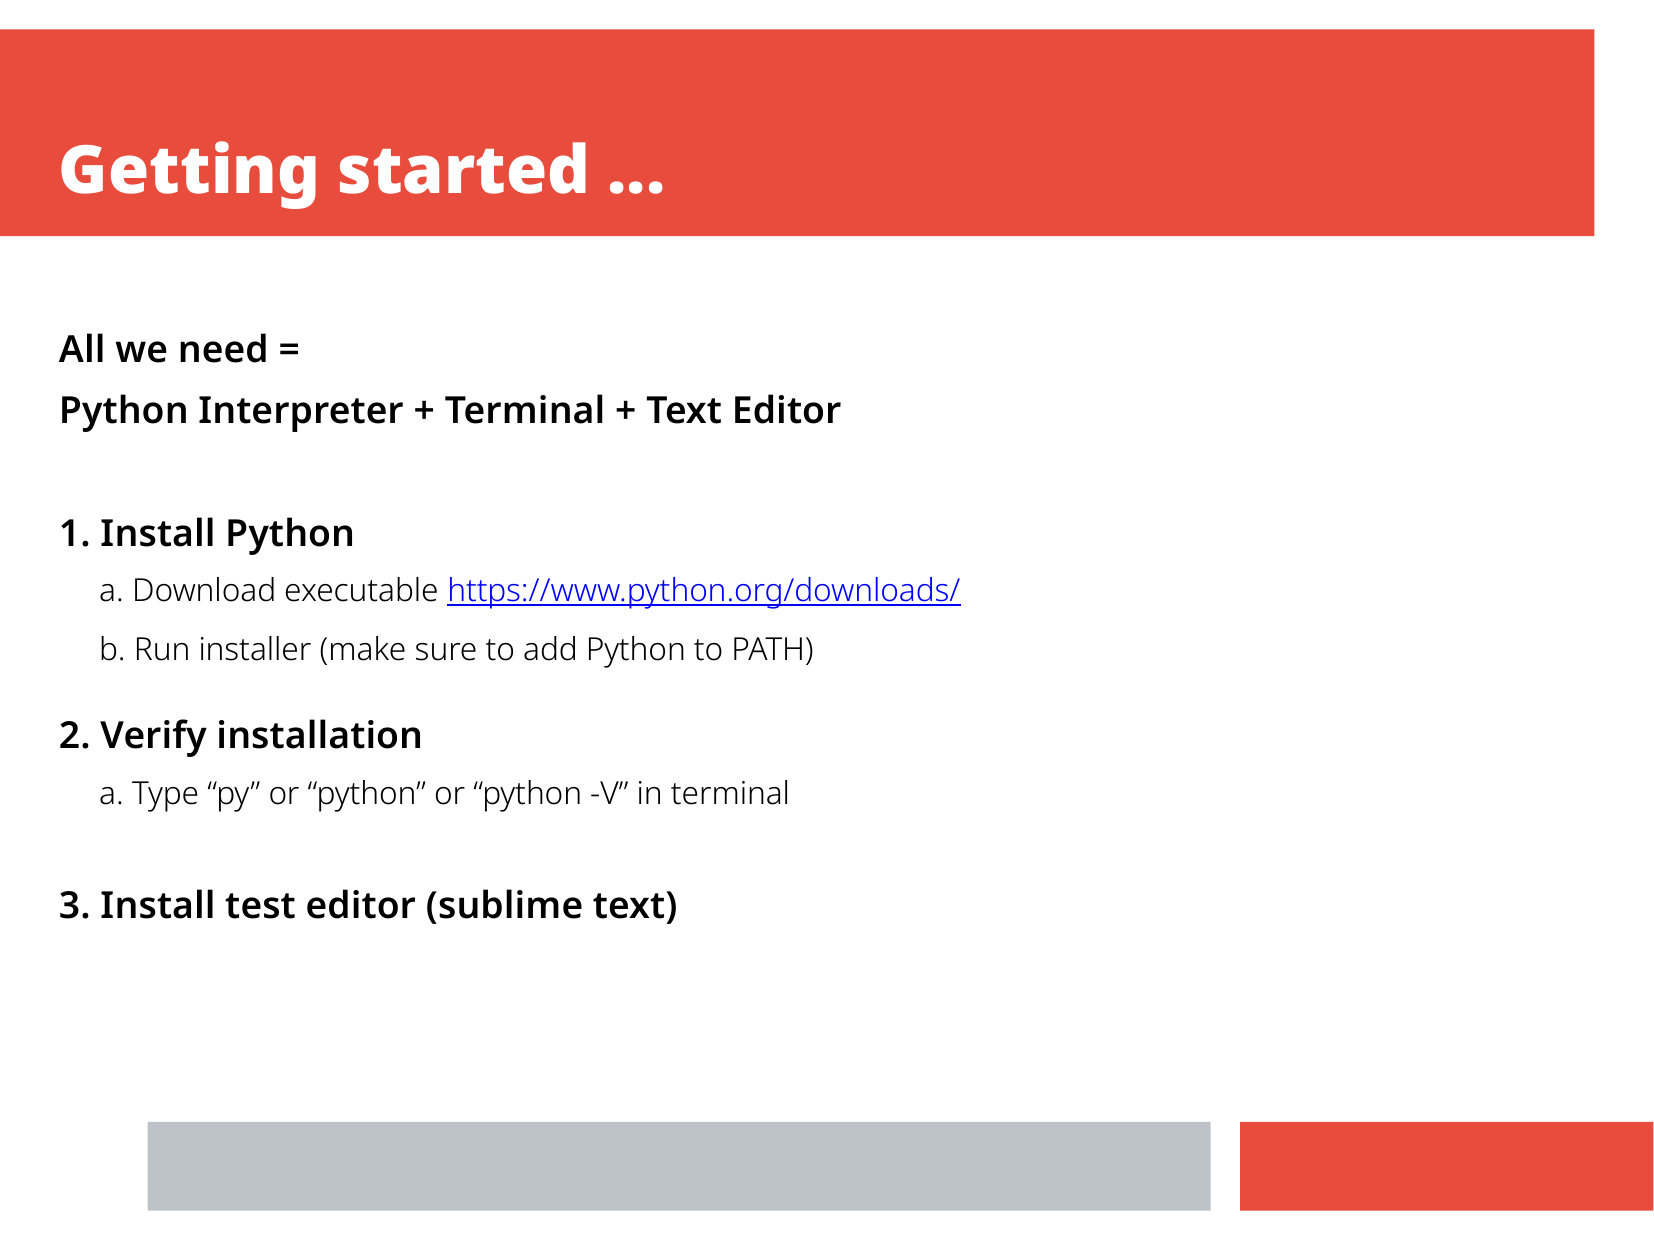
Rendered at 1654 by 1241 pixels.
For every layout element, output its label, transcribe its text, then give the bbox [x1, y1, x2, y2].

text_box All we need = Python Interpreter + Terminal + Text Editor 1. Install Python a. Download executable https://www.python.org/downloads/ b. Run installer (make sure to add Python to PATH) 2. Verify installation a. Type “py” or “python” or “python -V” in terminal 3. Install test editor (sublime text) [58, 324, 1565, 1093]
text_box Getting started ... [58, 58, 1595, 207]
